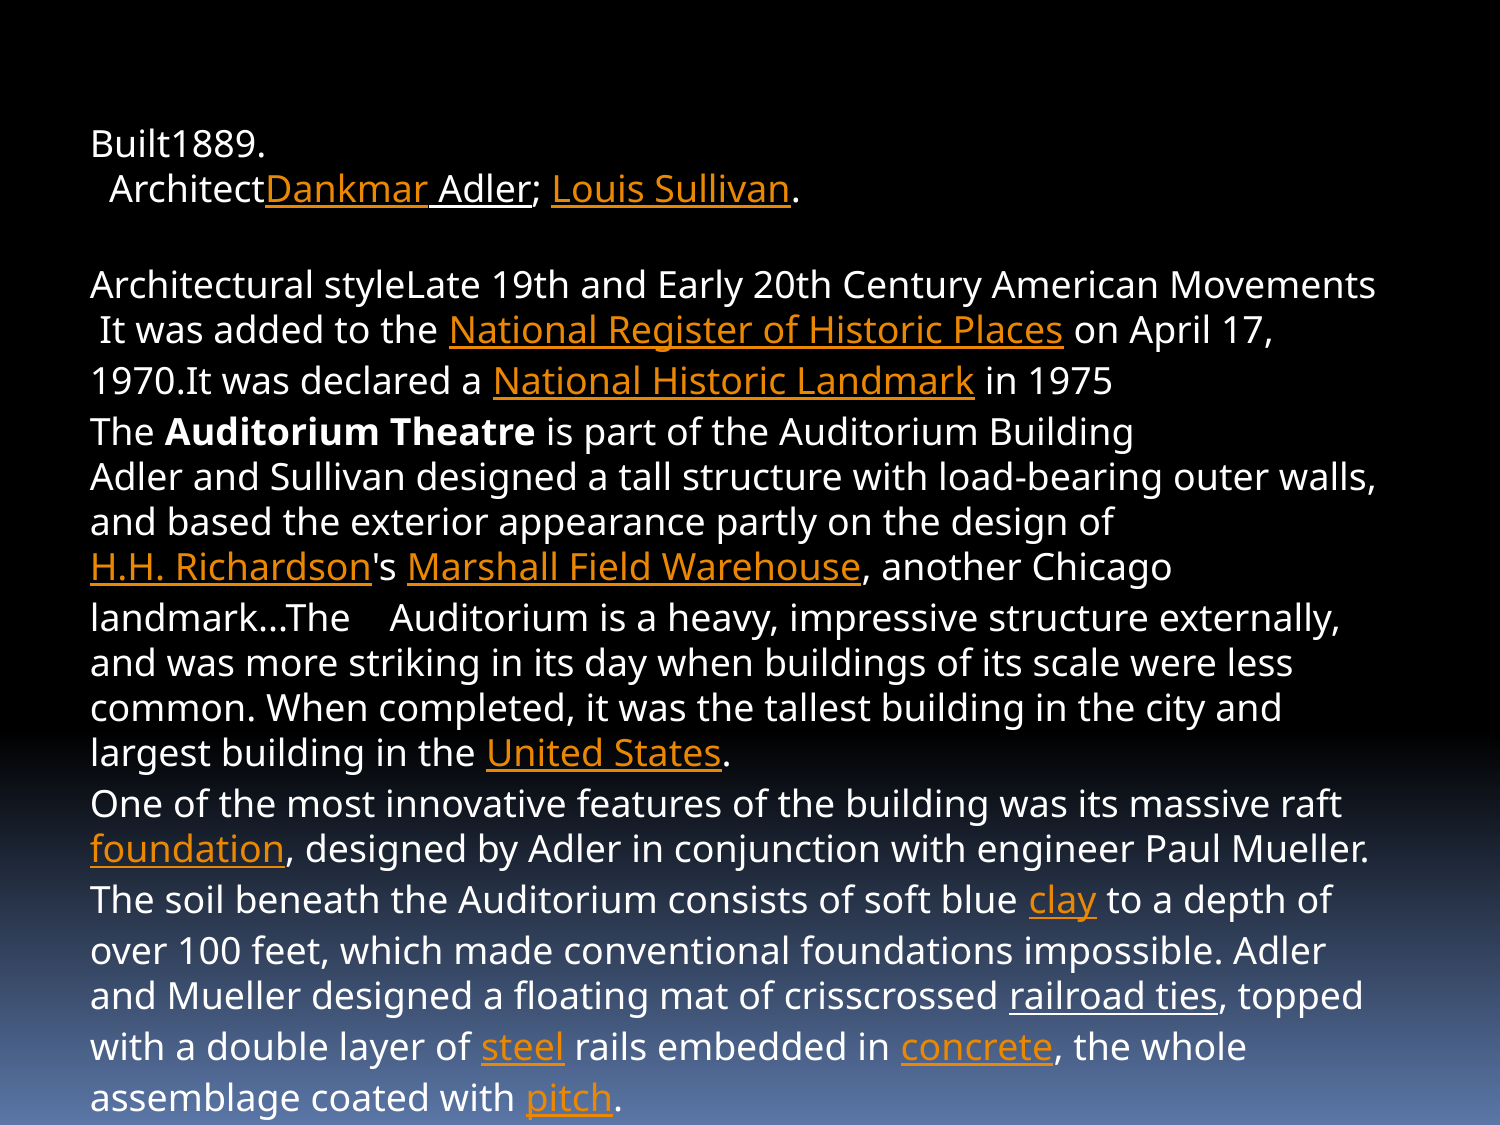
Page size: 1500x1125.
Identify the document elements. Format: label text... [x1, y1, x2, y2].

text_box Built1889. ArchitectDankmar Adler; Louis Sullivan. Architectural styleLate 19th and Early 20th Century American Movements It was added to the National Register of Historic Places on April 17, 1970.It was declared a National Historic Landmark in 1975 The Auditorium Theatre is part of the Auditorium Building Adler and Sullivan designed a tall structure with load-bearing outer walls, and based the exterior appearance partly on the design of H.H. Richardson's Marshall Field Warehouse, another Chicago landmark...The Auditorium is a heavy, impressive structure externally, and was more striking in its day when buildings of its scale were less common. When completed, it was the tallest building in the city and largest building in the United States. One of the most innovative features of the building was its massive raft foundation, designed by Adler in conjunction with engineer Paul Mueller. The soil beneath the Auditorium consists of soft blue clay to a depth of over 100 feet, which made conventional foundations impossible. Adler and Mueller designed a floating mat of crisscrossed railroad ties, topped with a double layer of steel rails embedded in concrete, the whole assemblage coated with pitch. [74, 112, 1413, 1125]
